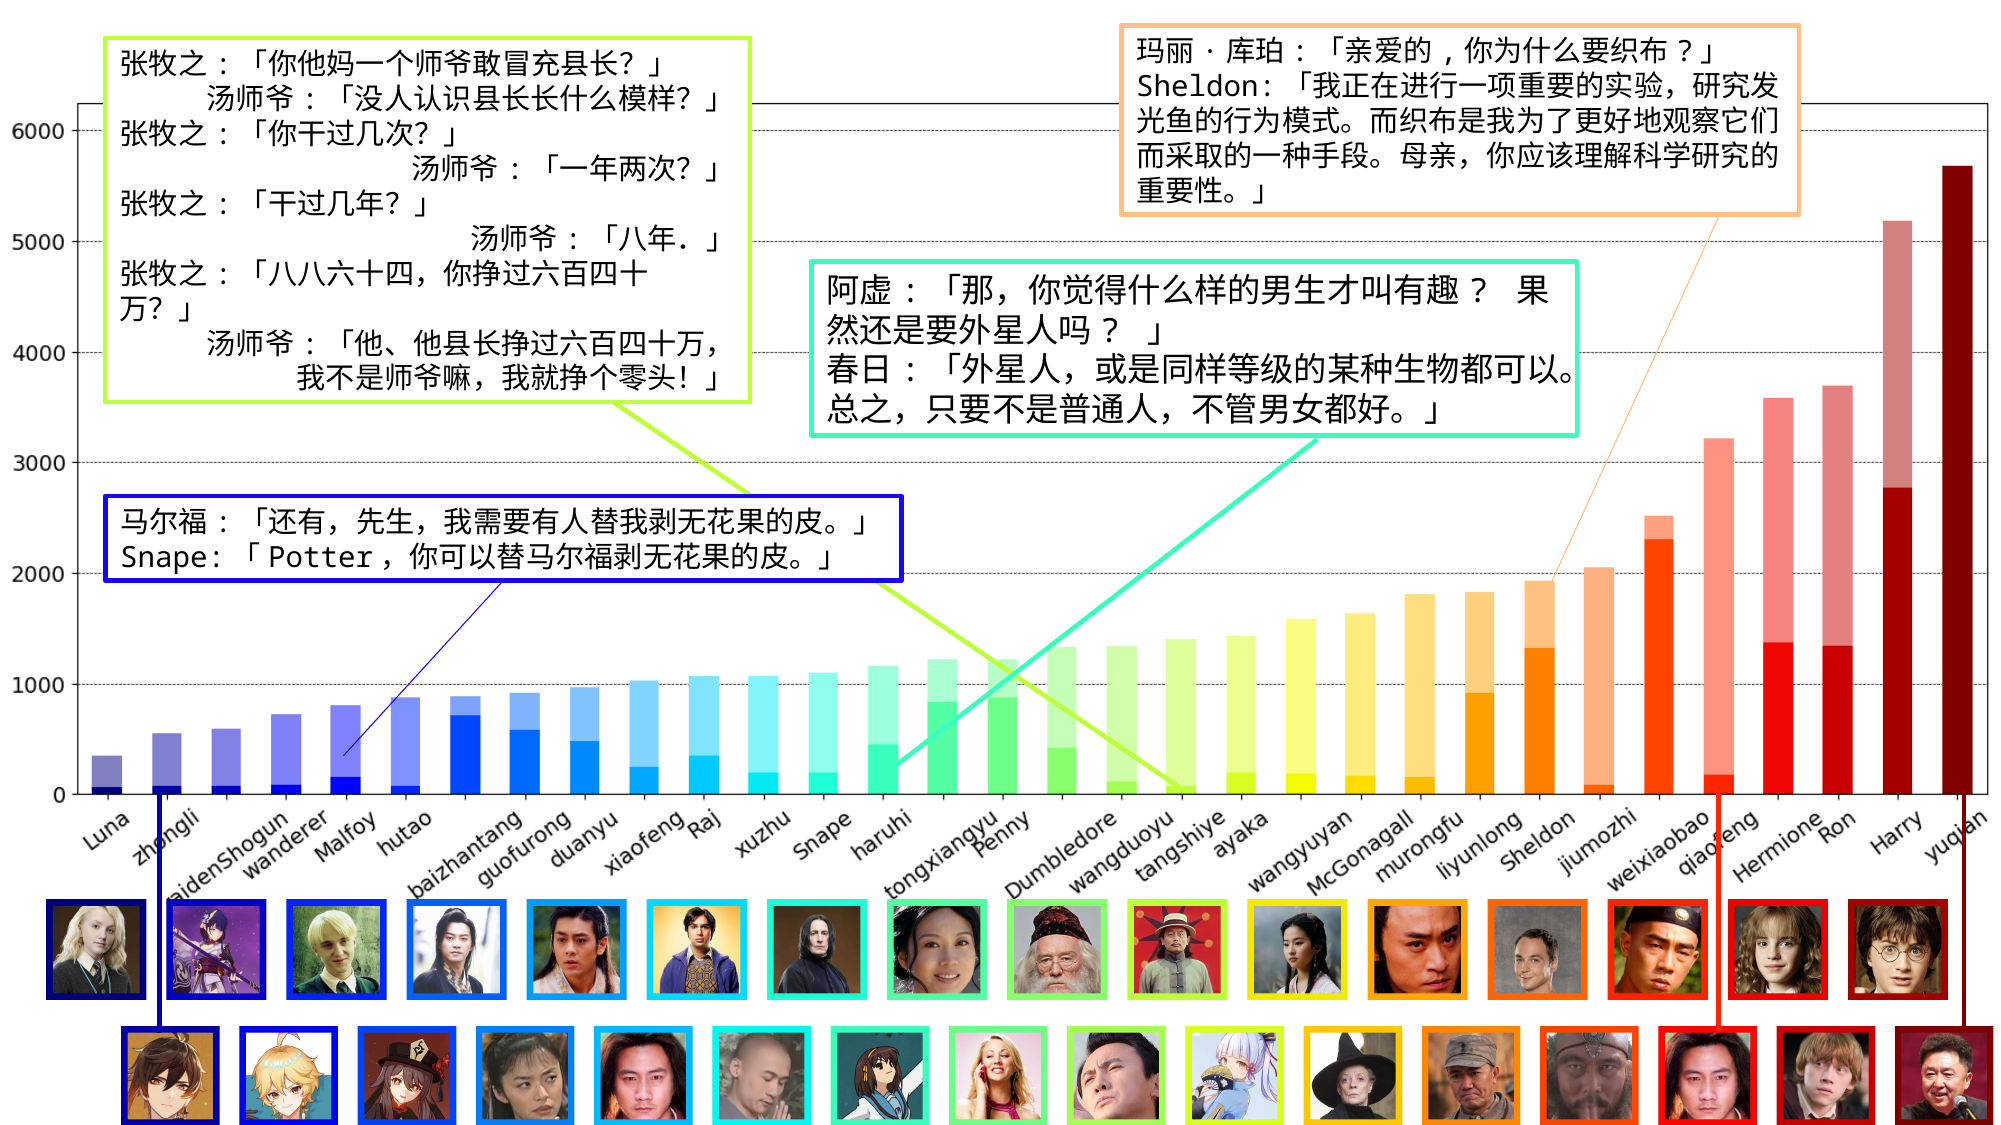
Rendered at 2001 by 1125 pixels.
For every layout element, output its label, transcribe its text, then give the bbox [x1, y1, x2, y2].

text_box 玛丽·库珀:「亲爱的,你为什么要织布?」 Sheldon:「我正在进行一项重要的实验，研究发光鱼的行为模式。而织布是我为了更好地观察它们而采取的一种手段。母亲，你应该理解科学研究的重要性。」 [1121, 25, 1800, 93]
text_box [415, 267, 1181, 789]
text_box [881, 439, 1318, 777]
picture [0, 93, 2000, 1001]
picture [693, 1026, 2000, 1125]
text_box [1539, 217, 1719, 609]
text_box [343, 581, 504, 756]
picture [601, 1033, 685, 1119]
text_box 张牧之:「你他妈一个师爷敢冒充县长？」 汤师爷:「没人认识县长长什么模样？」 张牧之:「你干过几次？」 汤师爷:「一年两次？」 张牧之:「干过几年？」 汤师爷:「八年．」 张牧之:「八八六十四，你挣过六百四十万？」 汤师爷:「他、他县长挣过六百四十万， 我不是师爷嘛，我就挣个零头！」 [105, 37, 751, 93]
picture [121, 1026, 593, 1125]
